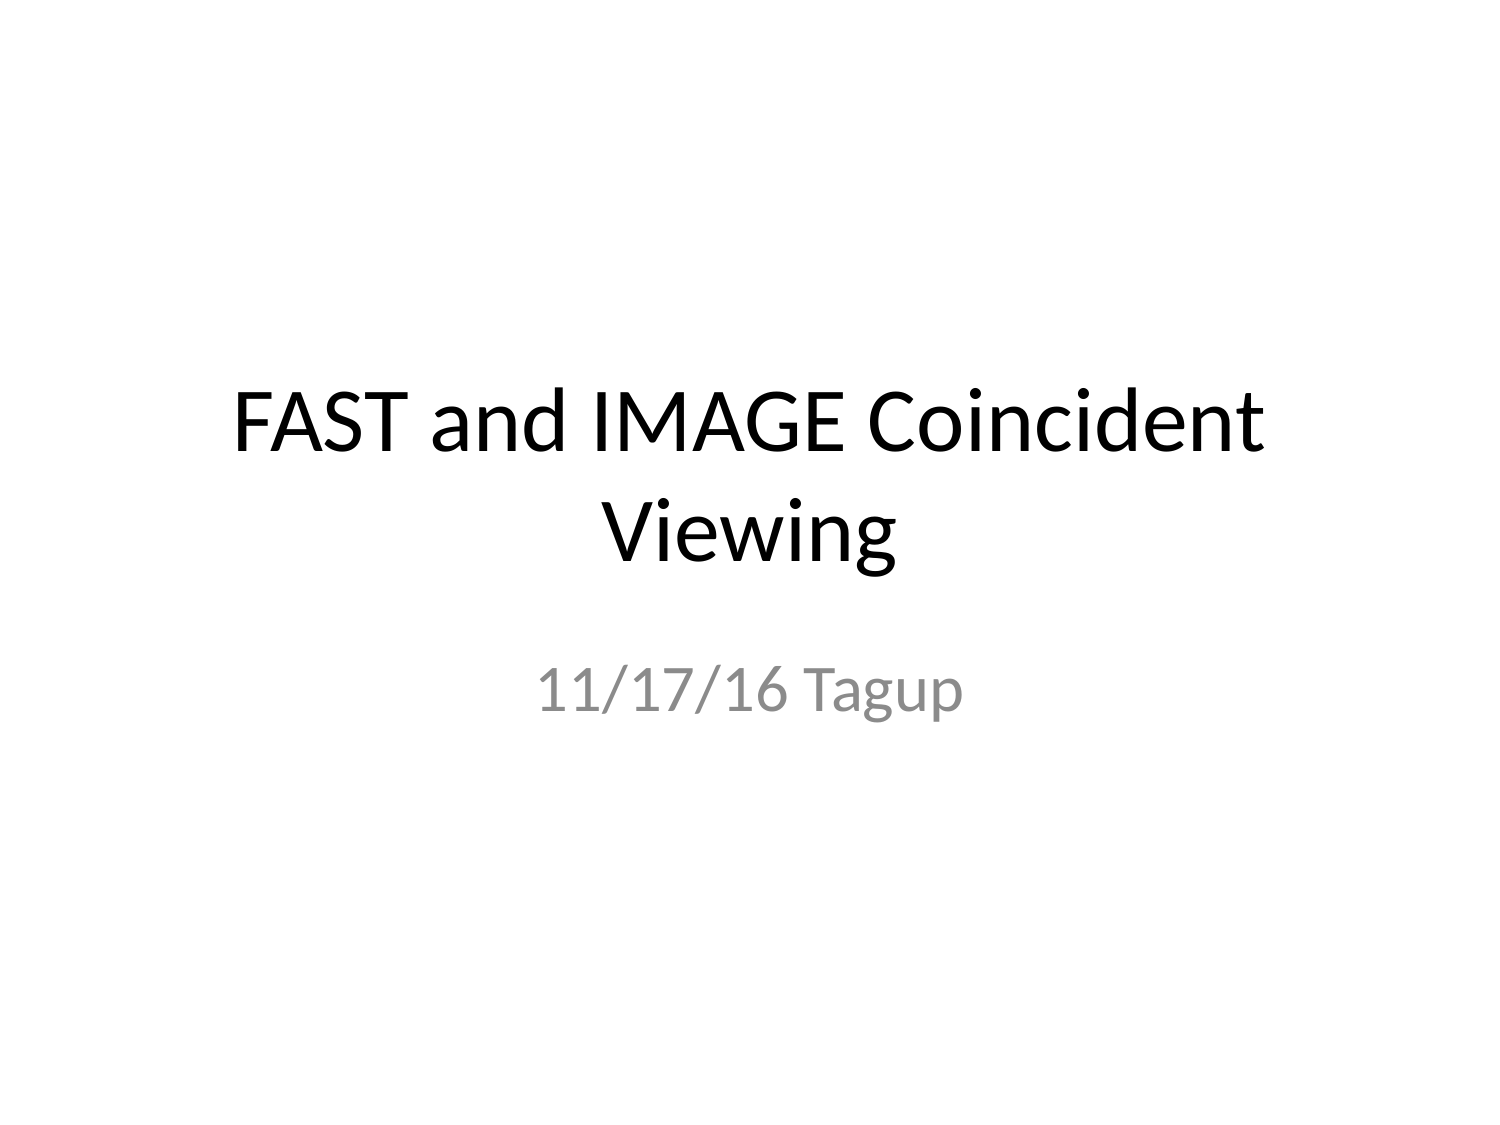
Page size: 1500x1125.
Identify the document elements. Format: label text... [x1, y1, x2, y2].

subtitle 11/17/16 Tagup [225, 637, 1275, 925]
title FAST and IMAGE Coincident Viewing [112, 349, 1388, 591]
